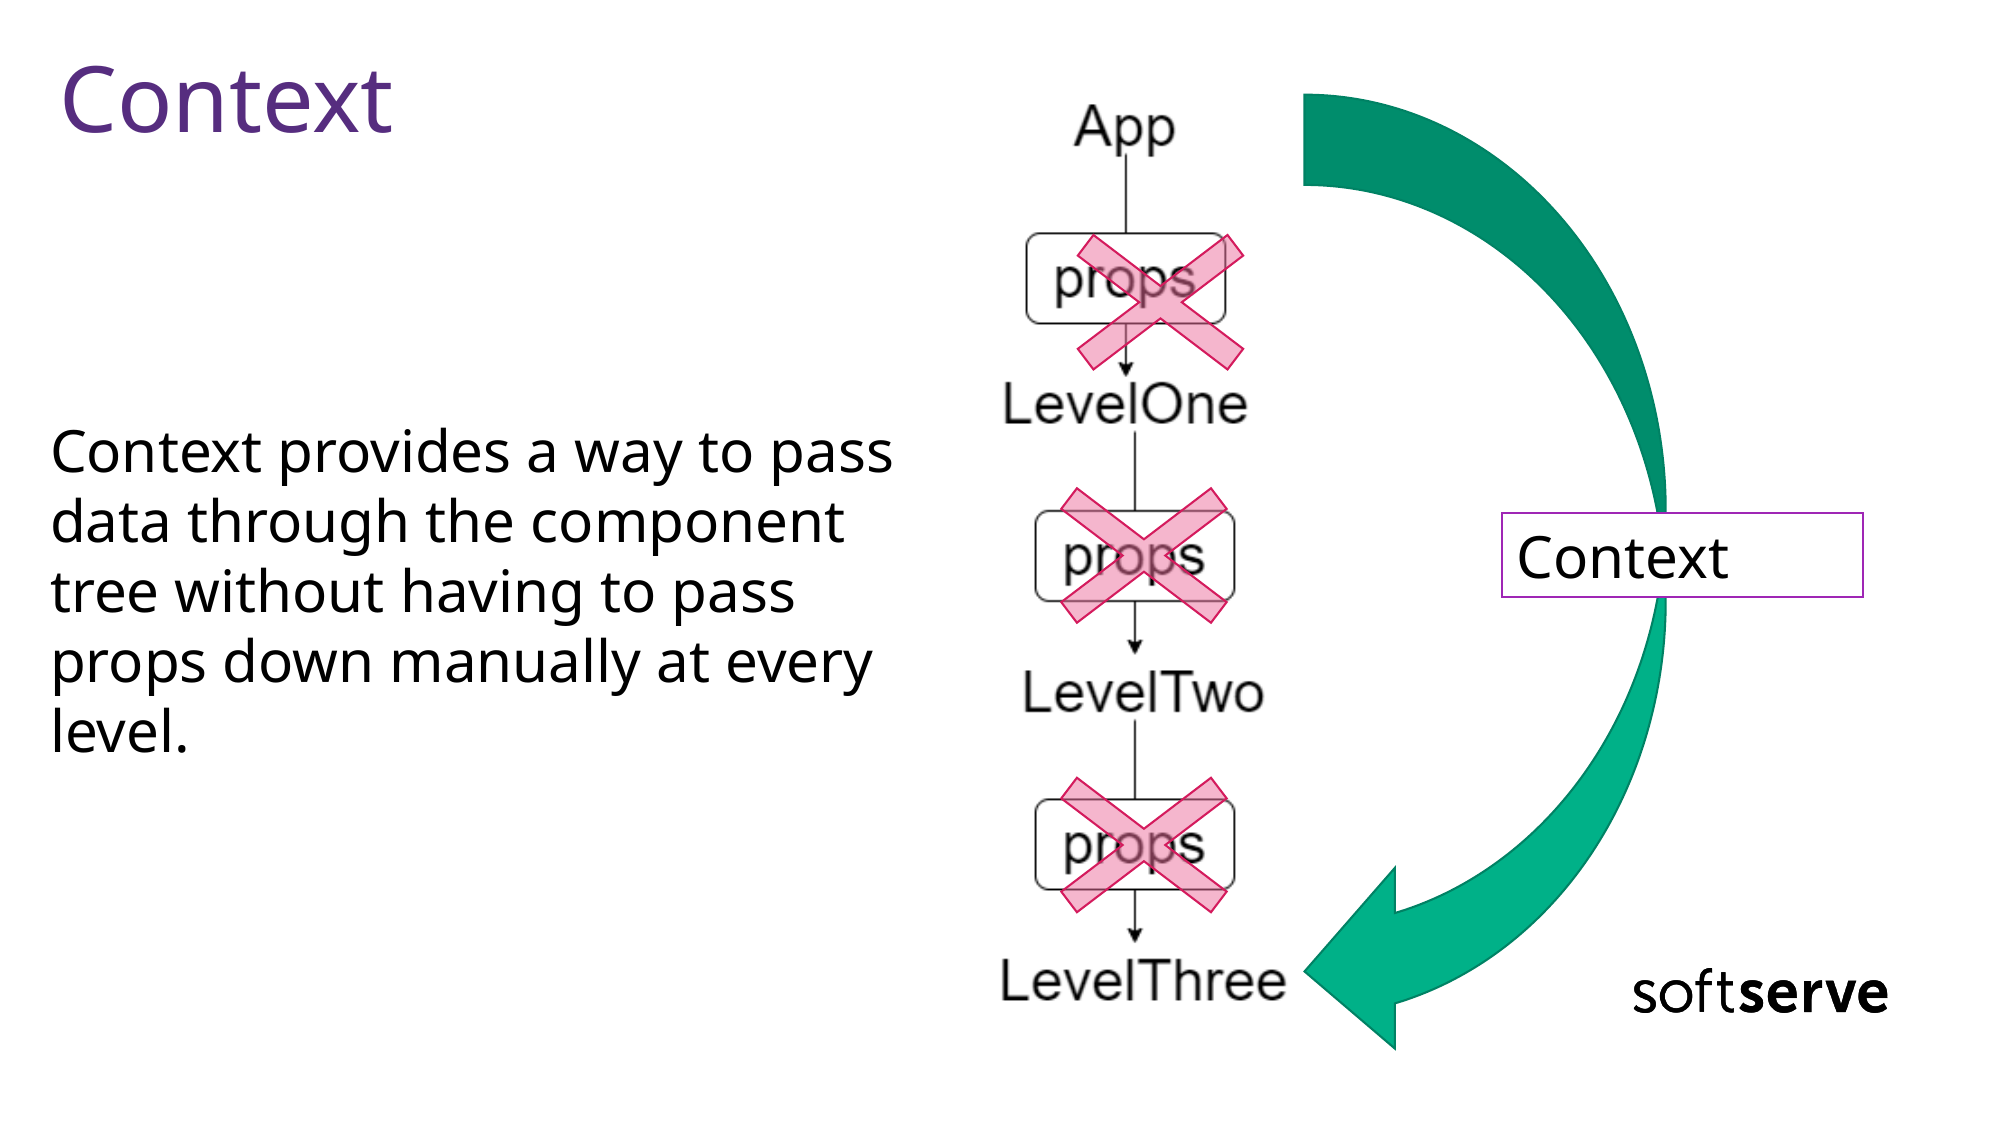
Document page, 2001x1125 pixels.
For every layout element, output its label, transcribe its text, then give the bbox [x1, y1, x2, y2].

picture [1633, 968, 1888, 1013]
text_box Context provides a way to pass data through the component tree without having to pass props down manually at every level. [35, 406, 984, 772]
picture [999, 94, 1288, 1017]
text_box [1303, 93, 1667, 512]
text_box Context [1501, 512, 1864, 598]
title Context [59, 63, 1835, 176]
text_box [1303, 598, 1667, 1051]
